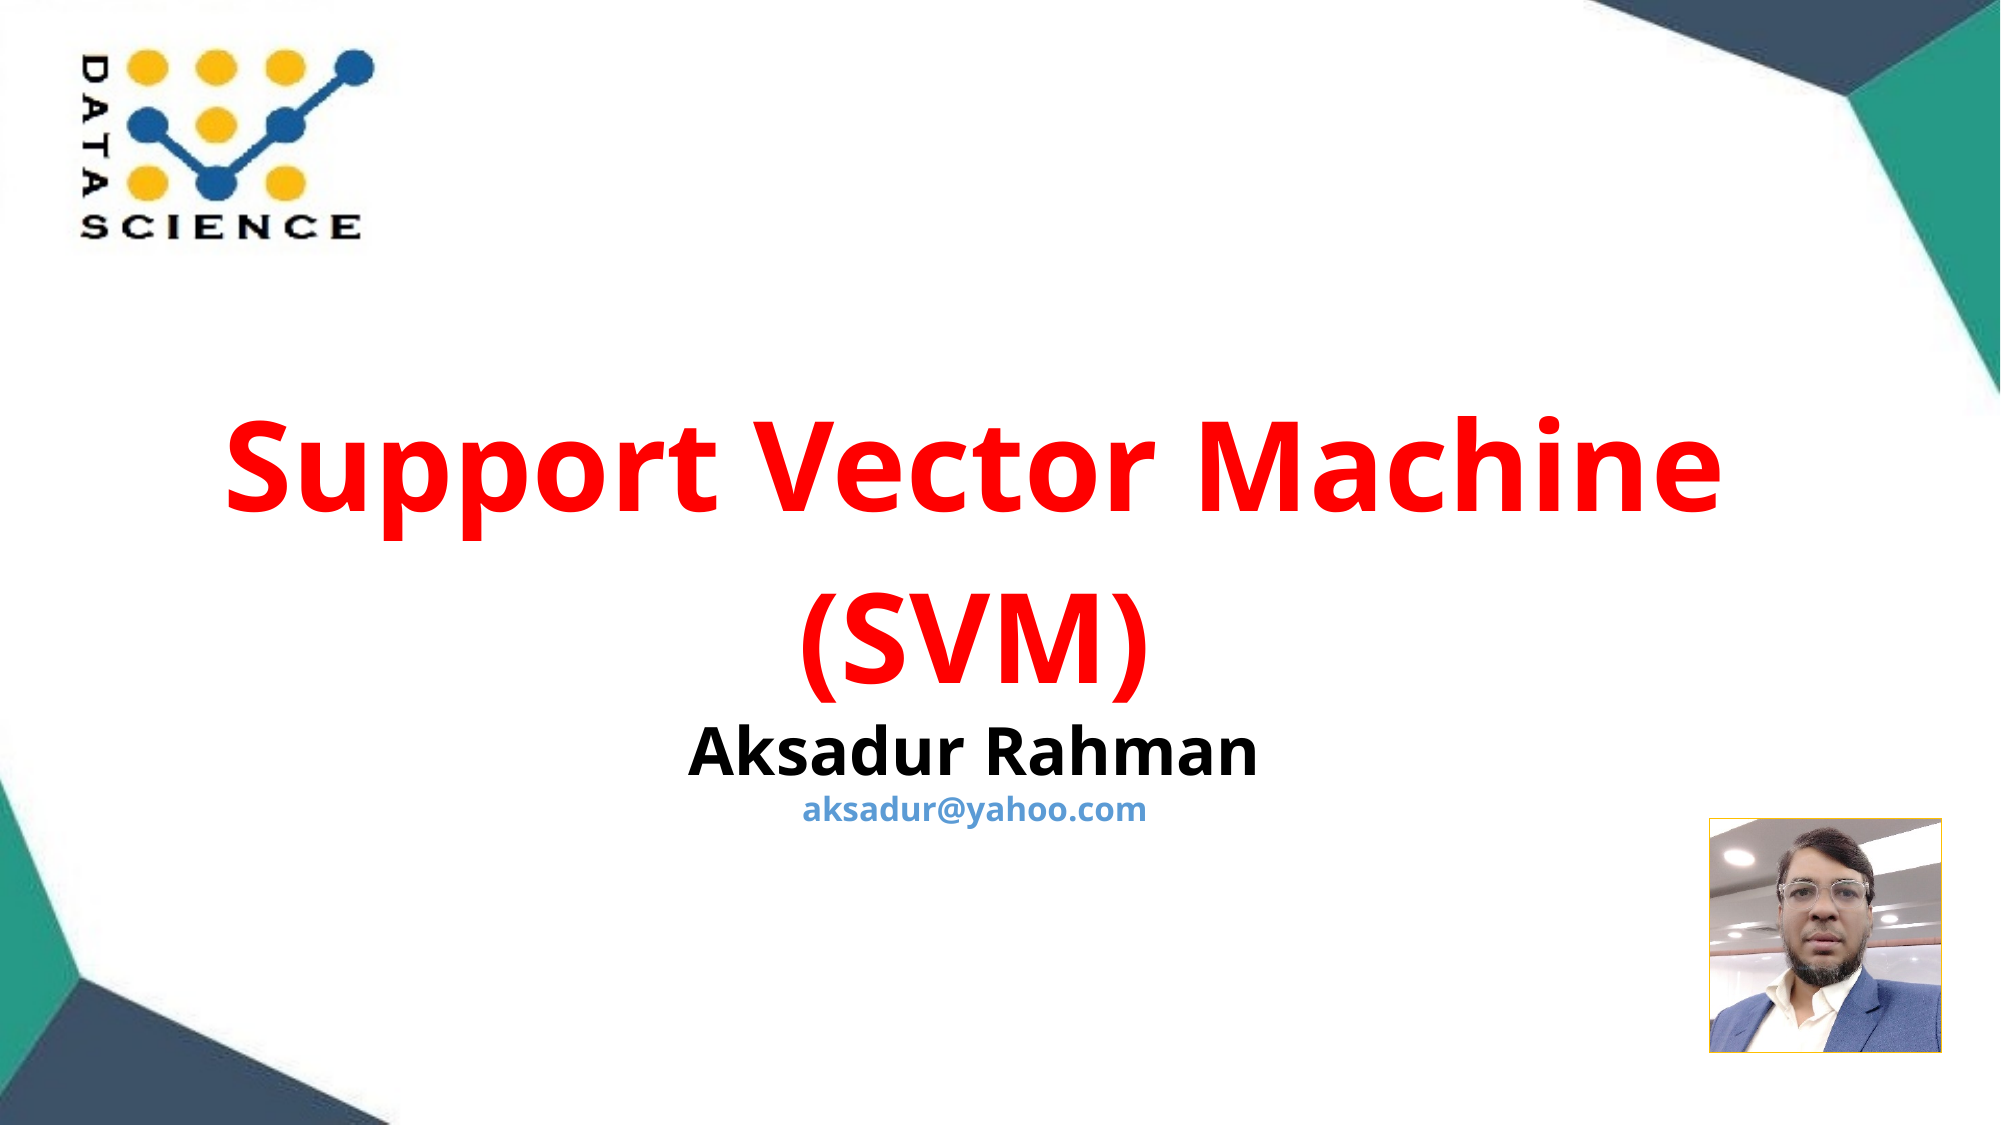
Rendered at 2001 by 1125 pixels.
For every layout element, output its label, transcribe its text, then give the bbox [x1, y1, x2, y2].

text_box Support Vector Machine (SVM) Aksadur Rahman aksadur@yahoo.com [73, 356, 1877, 836]
picture [0, 0, 2001, 1125]
